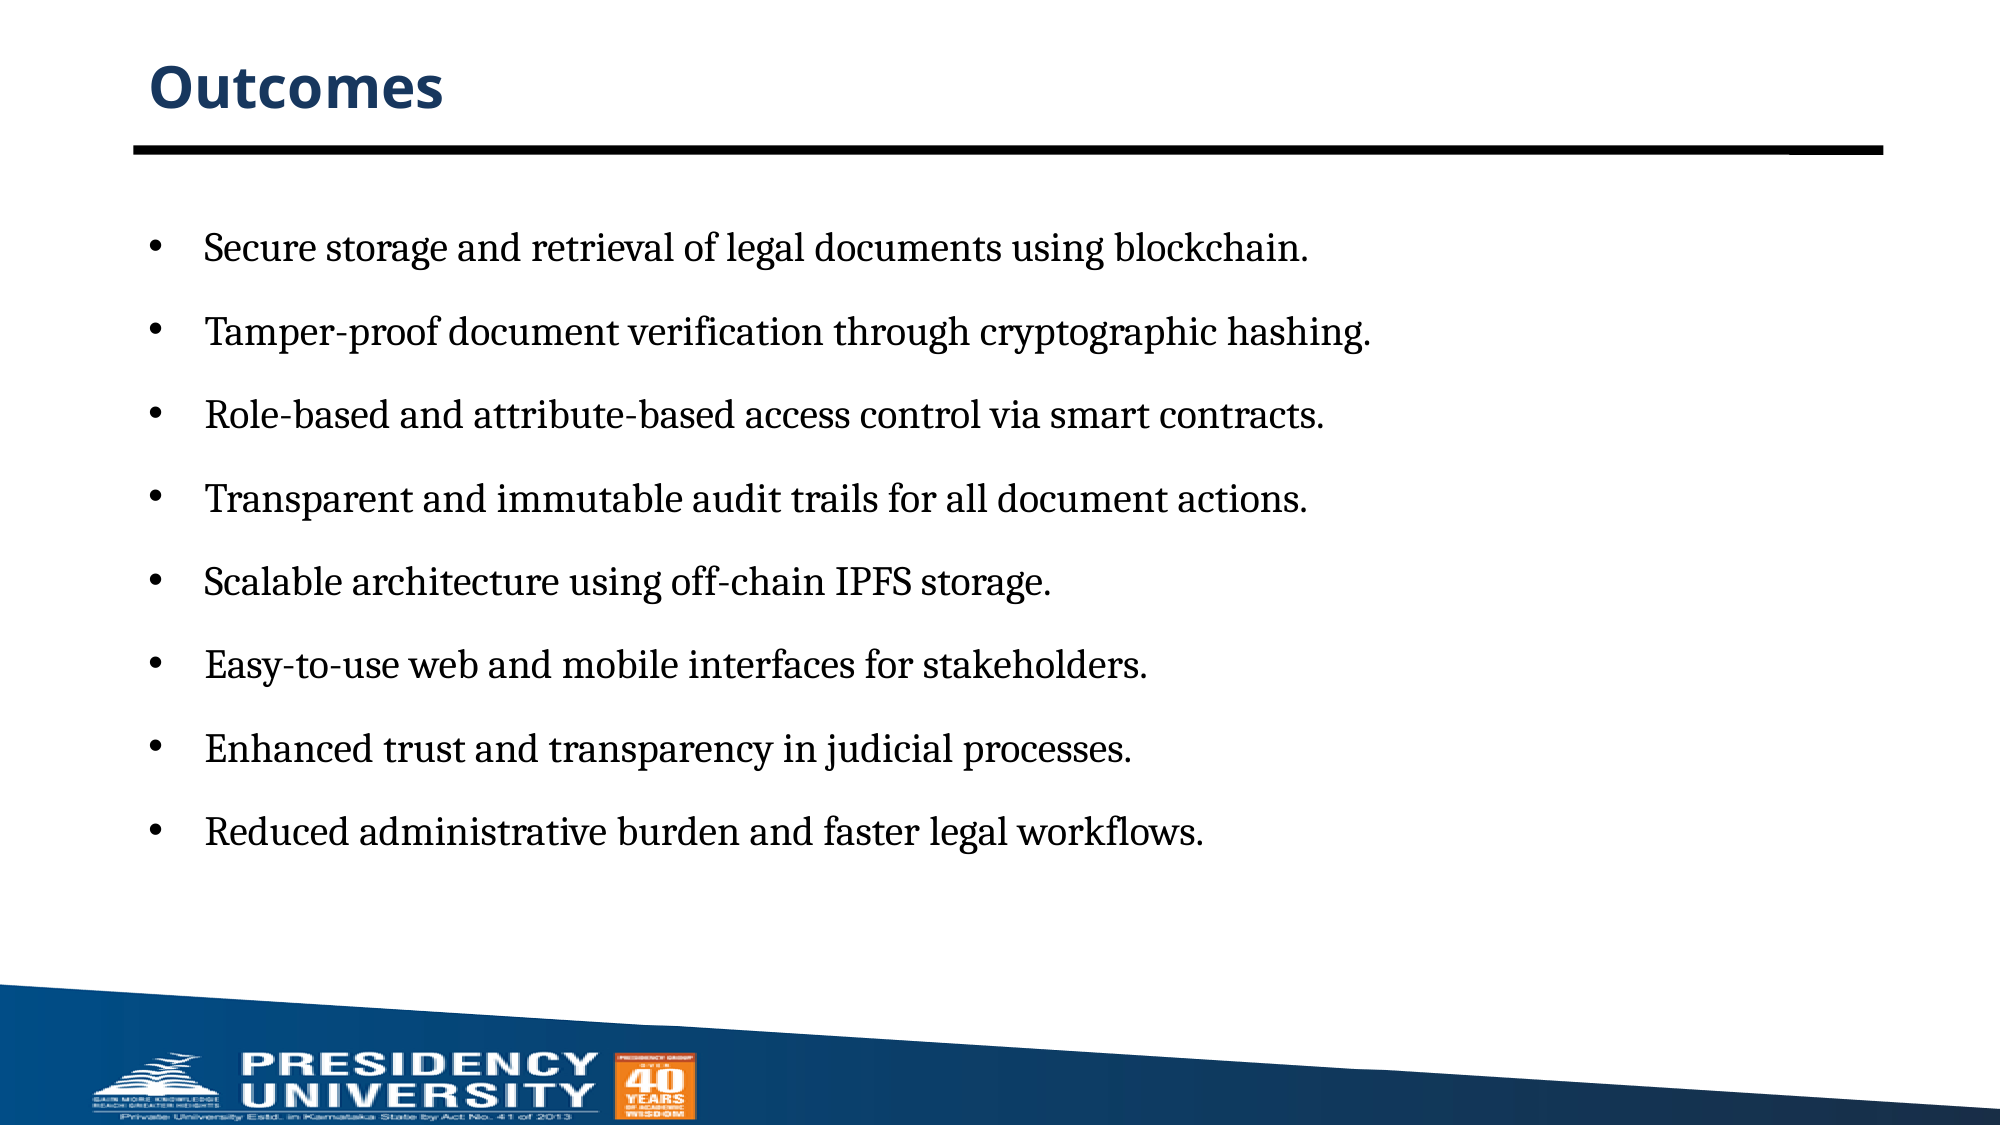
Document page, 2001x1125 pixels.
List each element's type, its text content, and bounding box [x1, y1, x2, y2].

picture [0, 982, 2000, 1125]
title Outcomes [133, 45, 1884, 125]
list Secure storage and retrieval of legal documents using blockchain. Tamper-proof document verification through cryptographic hashing. Role-based and attribute-based access control via smart contracts. Transparent and immutable audit trails for all document actions. Scalable architecture using off-chain IPFS storage. Easy-to-use web and mobile interfaces for stakeholders. Enhanced trust and transparency in judicial processes. Reduced administrative burden and faster legal workflows. [133, 187, 1884, 1000]
